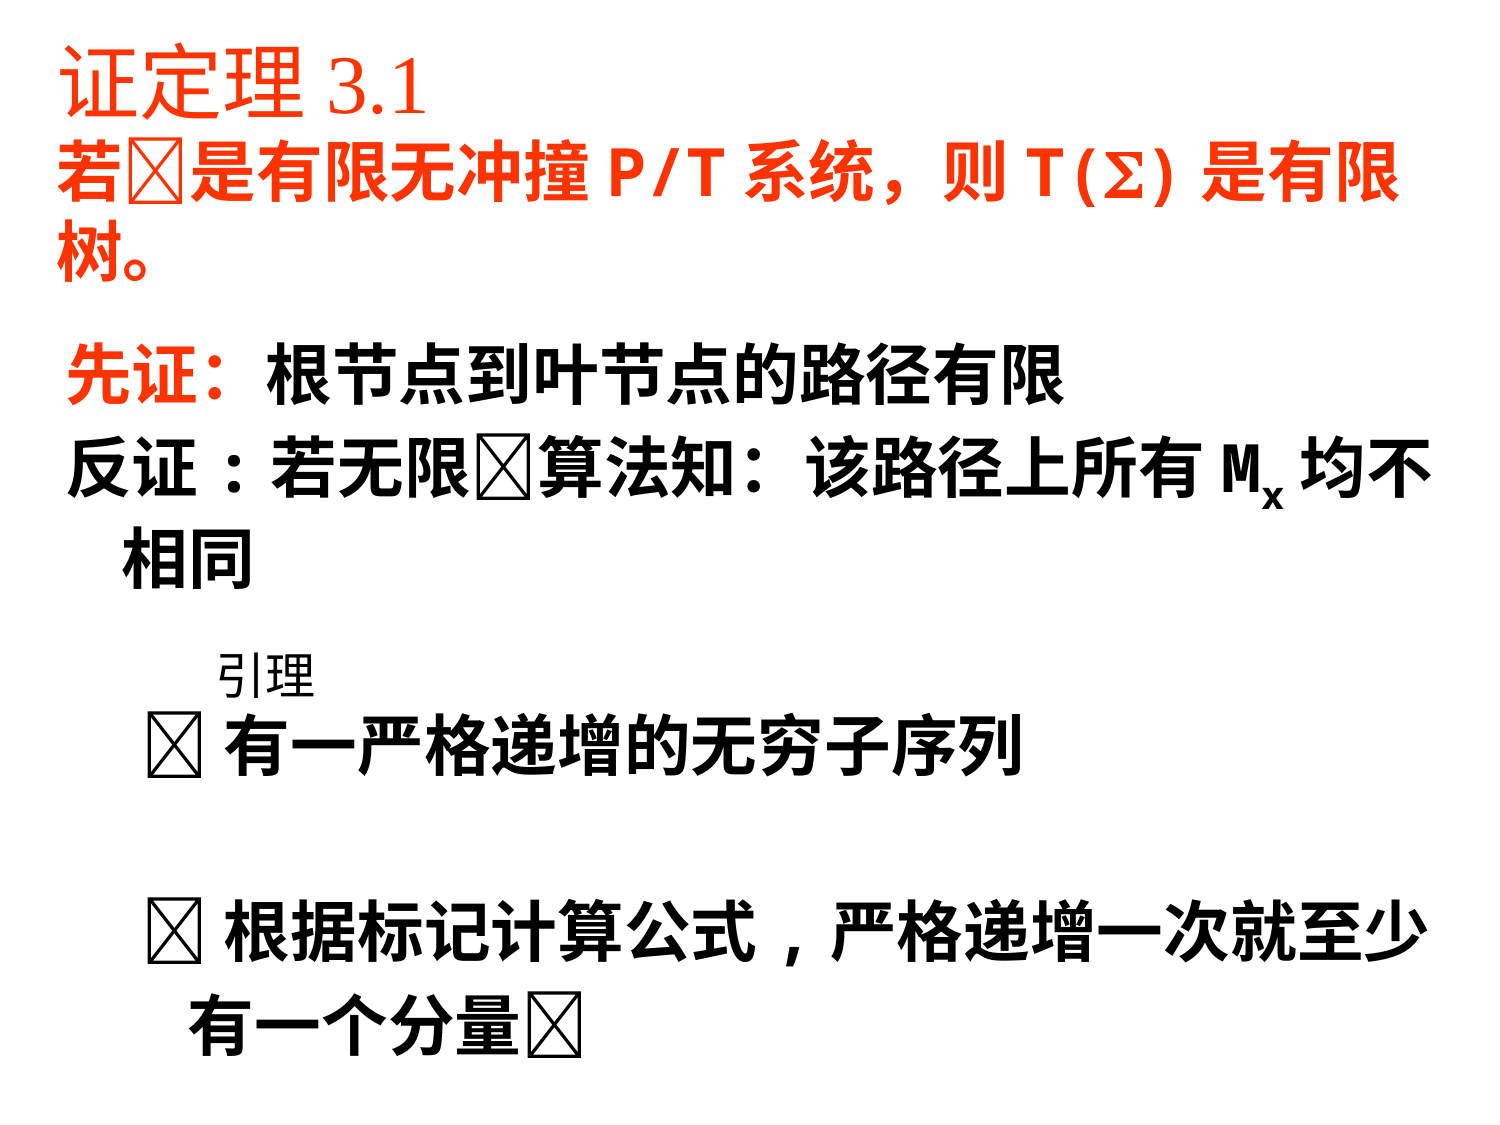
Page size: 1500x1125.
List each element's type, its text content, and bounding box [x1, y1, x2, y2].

text_box 引理 [200, 637, 330, 713]
list 先证：根节点到叶节点的路径有限 反证:若无限算法知：该路径上所有Mx均不相同 有一严格递增的无穷子序列 根据标记计算公式,严格递增一次就至少 有一个分量 [50, 324, 1500, 1125]
title 证定理3.1 若是有限无冲撞P/T系统，则T()是有限树。 [41, 66, 1471, 254]
